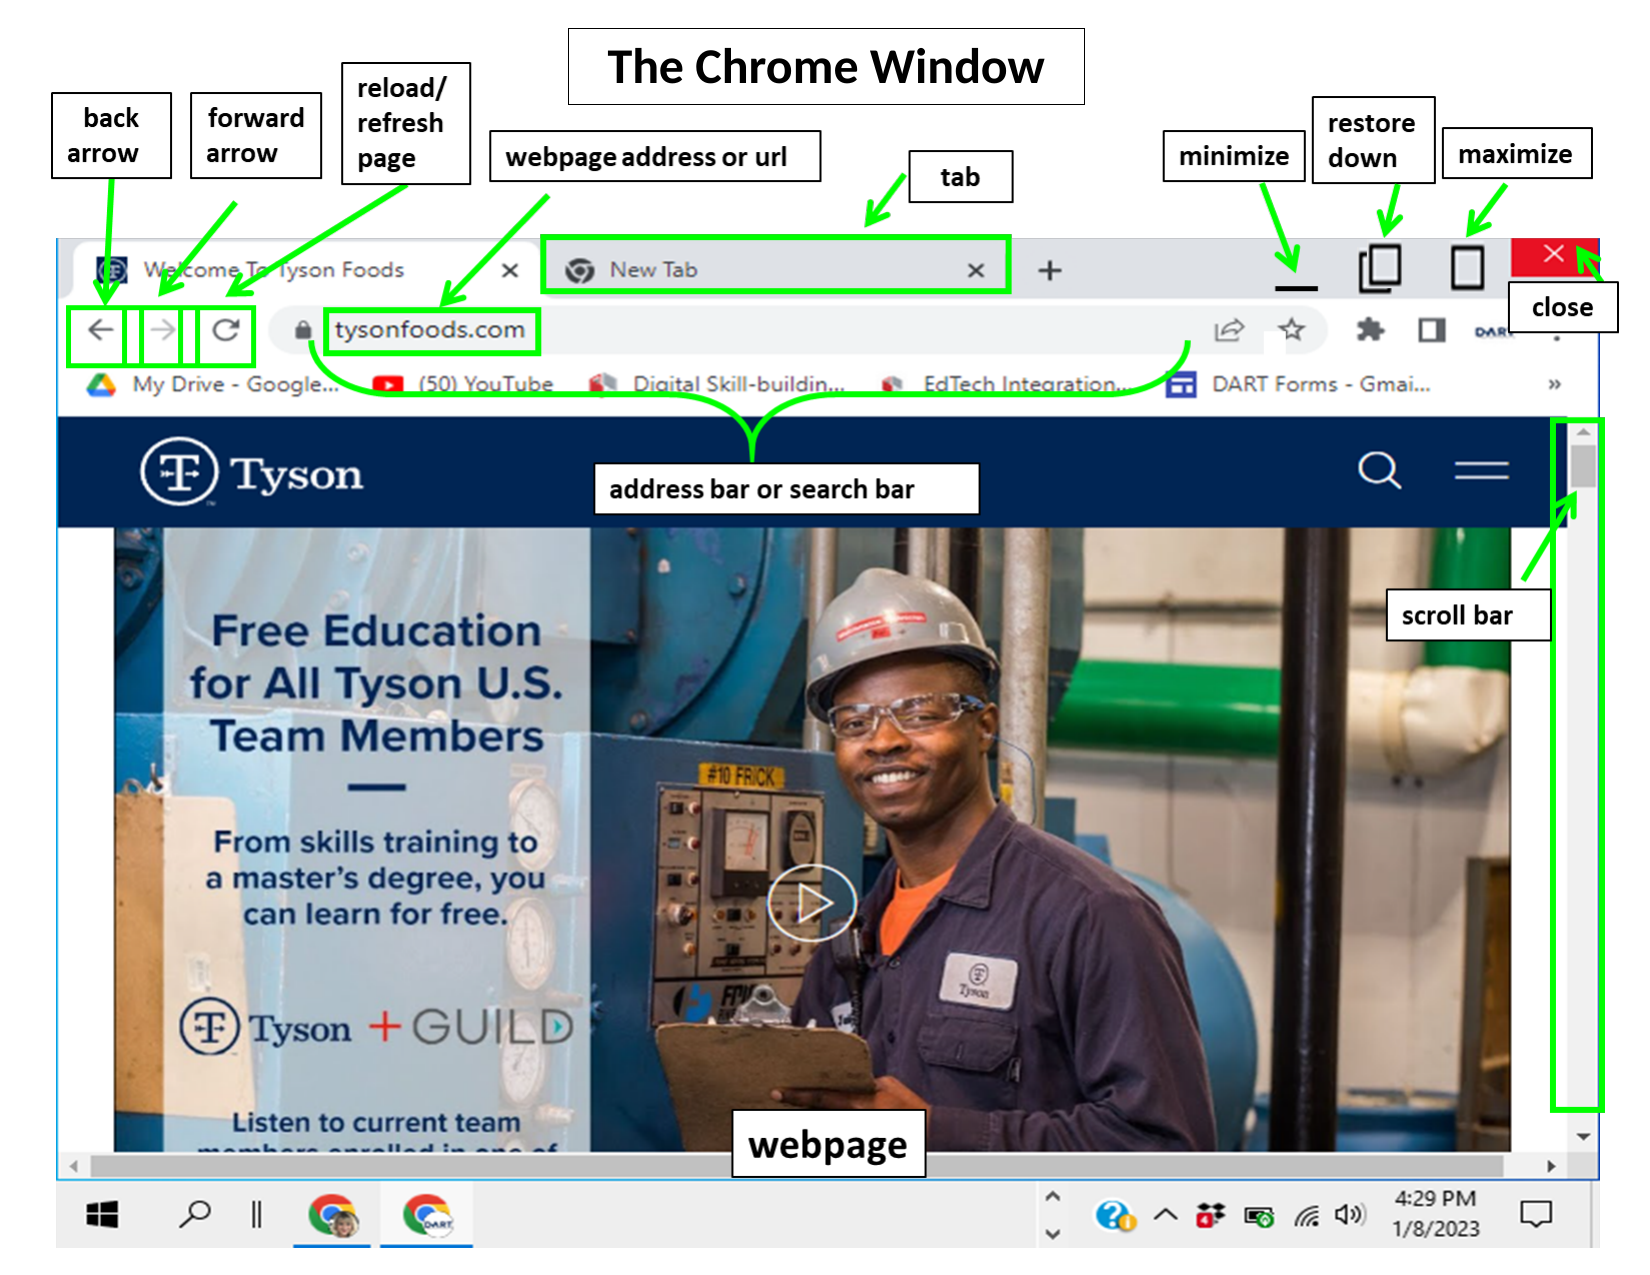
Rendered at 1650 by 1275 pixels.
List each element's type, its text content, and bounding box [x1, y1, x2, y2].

picture [49, 61, 1619, 1248]
title The Chrome Window [568, 28, 1085, 61]
